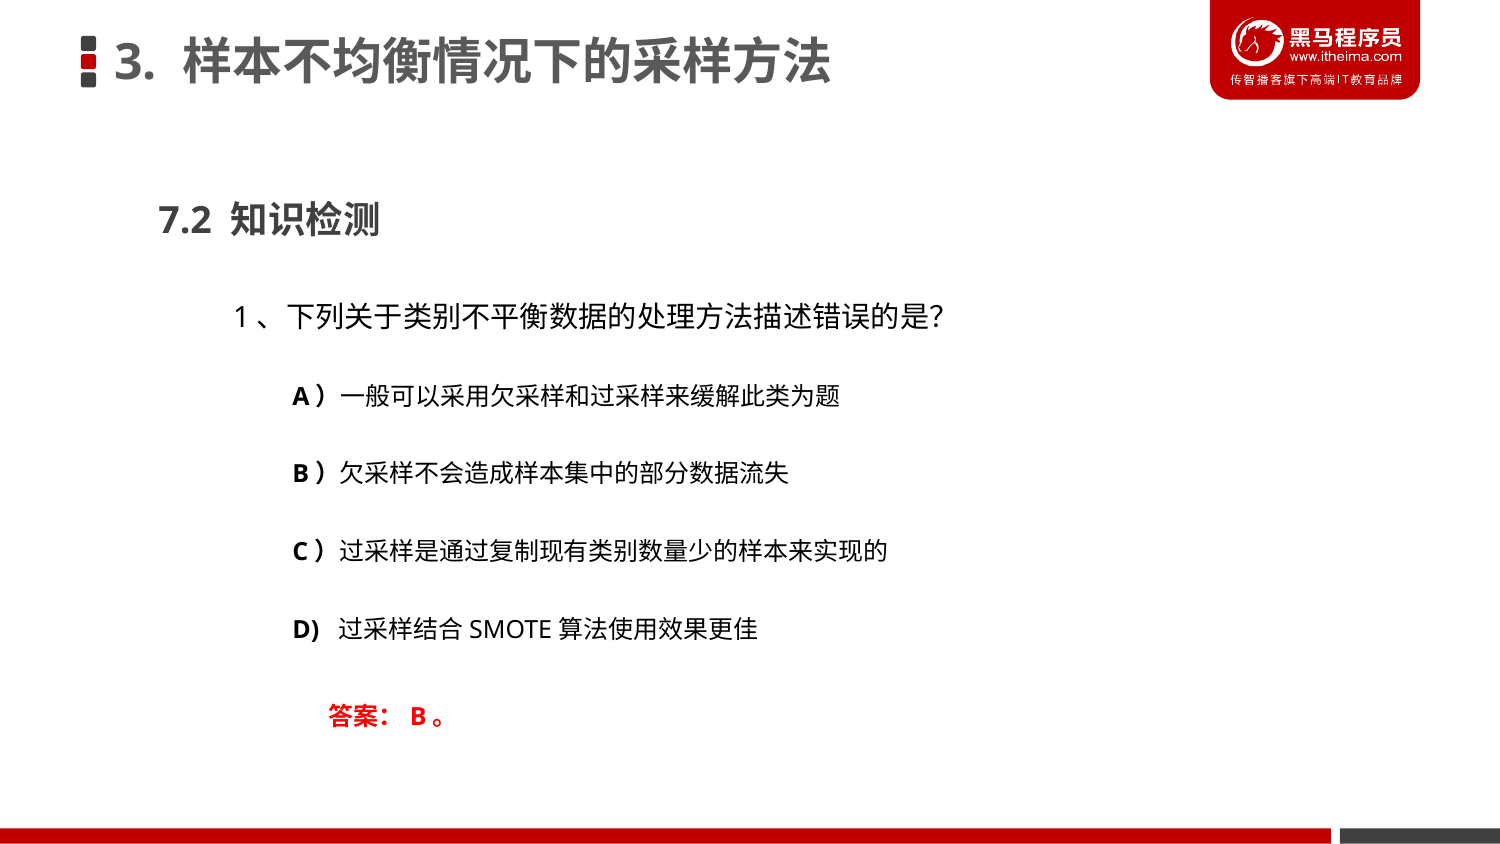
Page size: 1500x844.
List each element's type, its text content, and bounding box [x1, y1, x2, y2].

text_box A）一般可以采用欠采样和过采样来缓解此类为题 B）欠采样不会造成样本集中的部分数据流失 C）过采样是通过复制现有类别数量少的样本来实现的 D) 过采样结合SMOTE算法使用效果更佳 [277, 363, 1252, 651]
text_box 1、下列关于类别不平衡数据的处理方法描述错误的是？ [218, 279, 1085, 341]
text_box 7.2 知识检测 [143, 188, 721, 249]
text_box 答案：B。 [314, 693, 473, 739]
text_box 3. 样本不均衡情况下的采样方法 [103, 0, 987, 130]
picture [1212, 8, 1421, 94]
